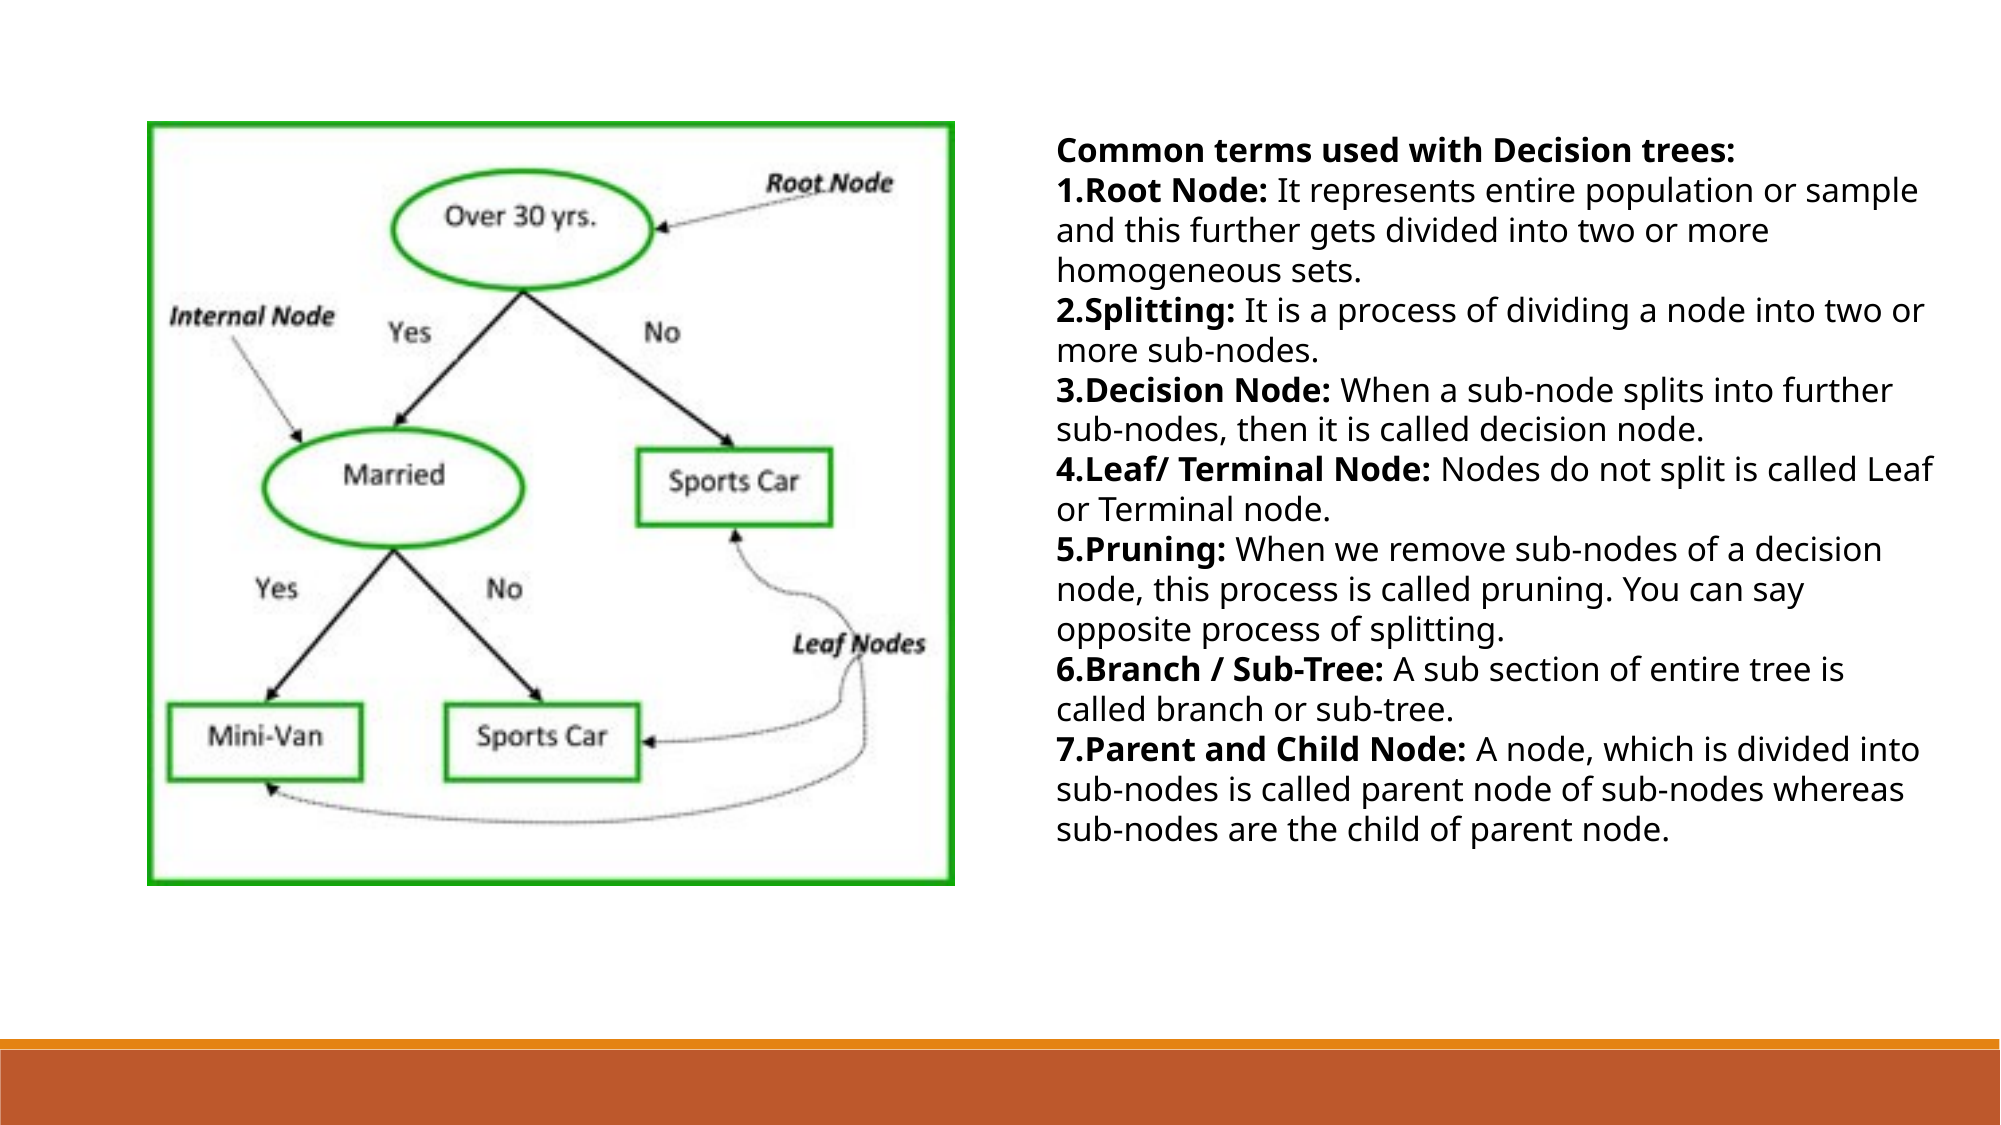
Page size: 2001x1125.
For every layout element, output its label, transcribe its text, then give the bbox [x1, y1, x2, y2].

text_box Common terms used with Decision trees: Root Node: It represents entire population or sample and this further gets divided into two or more homogeneous sets. Splitting: It is a process of dividing a node into two or more sub-nodes. Decision Node: When a sub-node splits into further sub-nodes, then it is called decision node. Leaf/ Terminal Node: Nodes do not split is called Leaf or Terminal node. Pruning: When we remove sub-nodes of a decision node, this process is called pruning. You can say opposite process of splitting. Branch / Sub-Tree: A sub section of entire tree is called branch or sub-tree. Parent and Child Node: A node, which is divided into sub-nodes is called parent node of sub-nodes whereas sub-nodes are the child of parent node. [1041, 121, 1959, 856]
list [147, 121, 956, 887]
